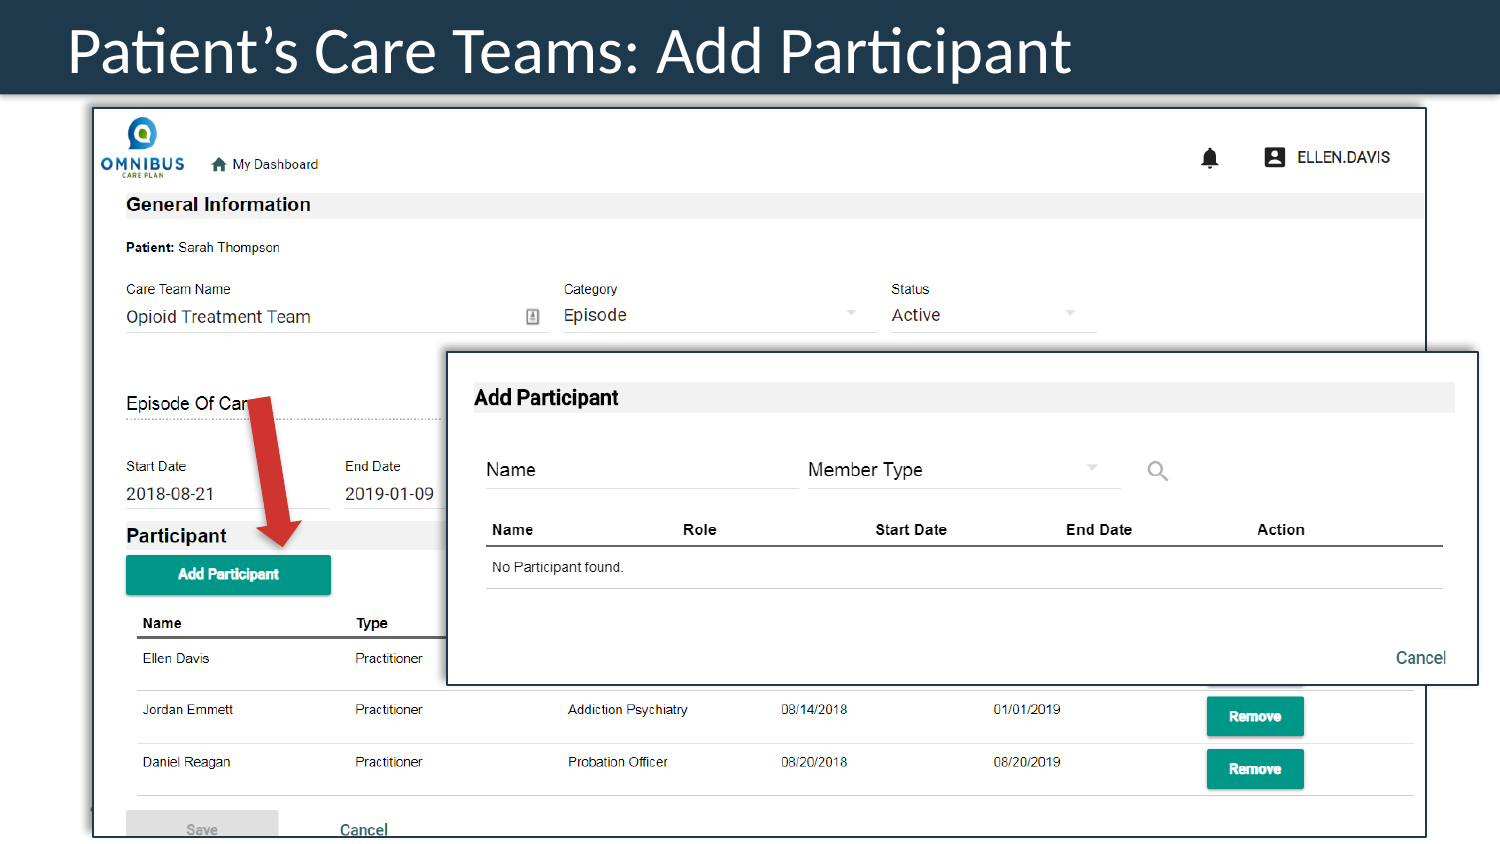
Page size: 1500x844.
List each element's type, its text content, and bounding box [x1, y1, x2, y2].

title Patient’s Care Teams: Add Participant [52, 8, 1425, 86]
picture [93, 108, 1478, 837]
slide_number 47 [75, 782, 81, 827]
